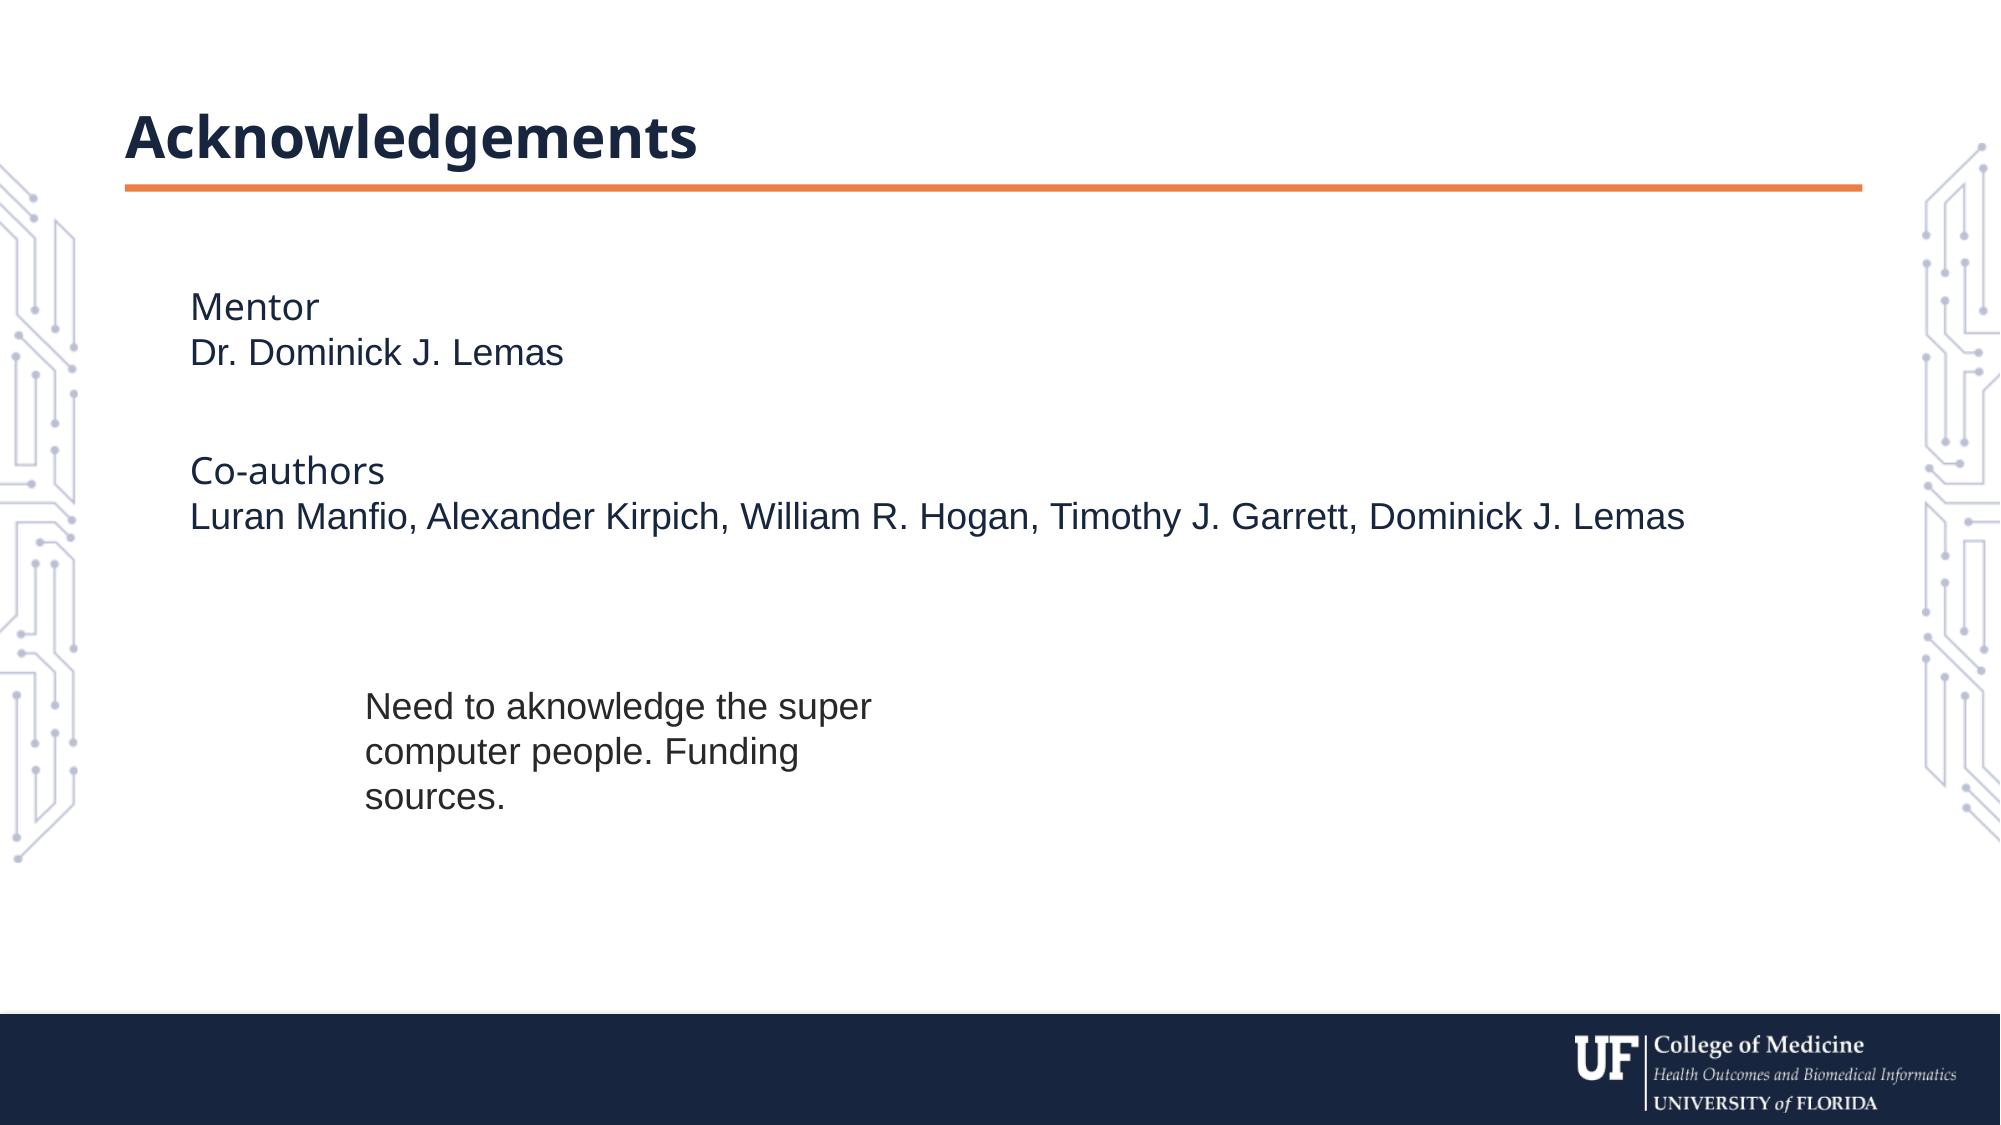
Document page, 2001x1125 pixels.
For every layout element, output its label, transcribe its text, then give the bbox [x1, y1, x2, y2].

picture [1574, 1034, 1957, 1113]
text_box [0, 143, 2000, 863]
text_box Acknowledgements [125, 99, 1900, 140]
text_box [0, 1014, 2000, 1125]
